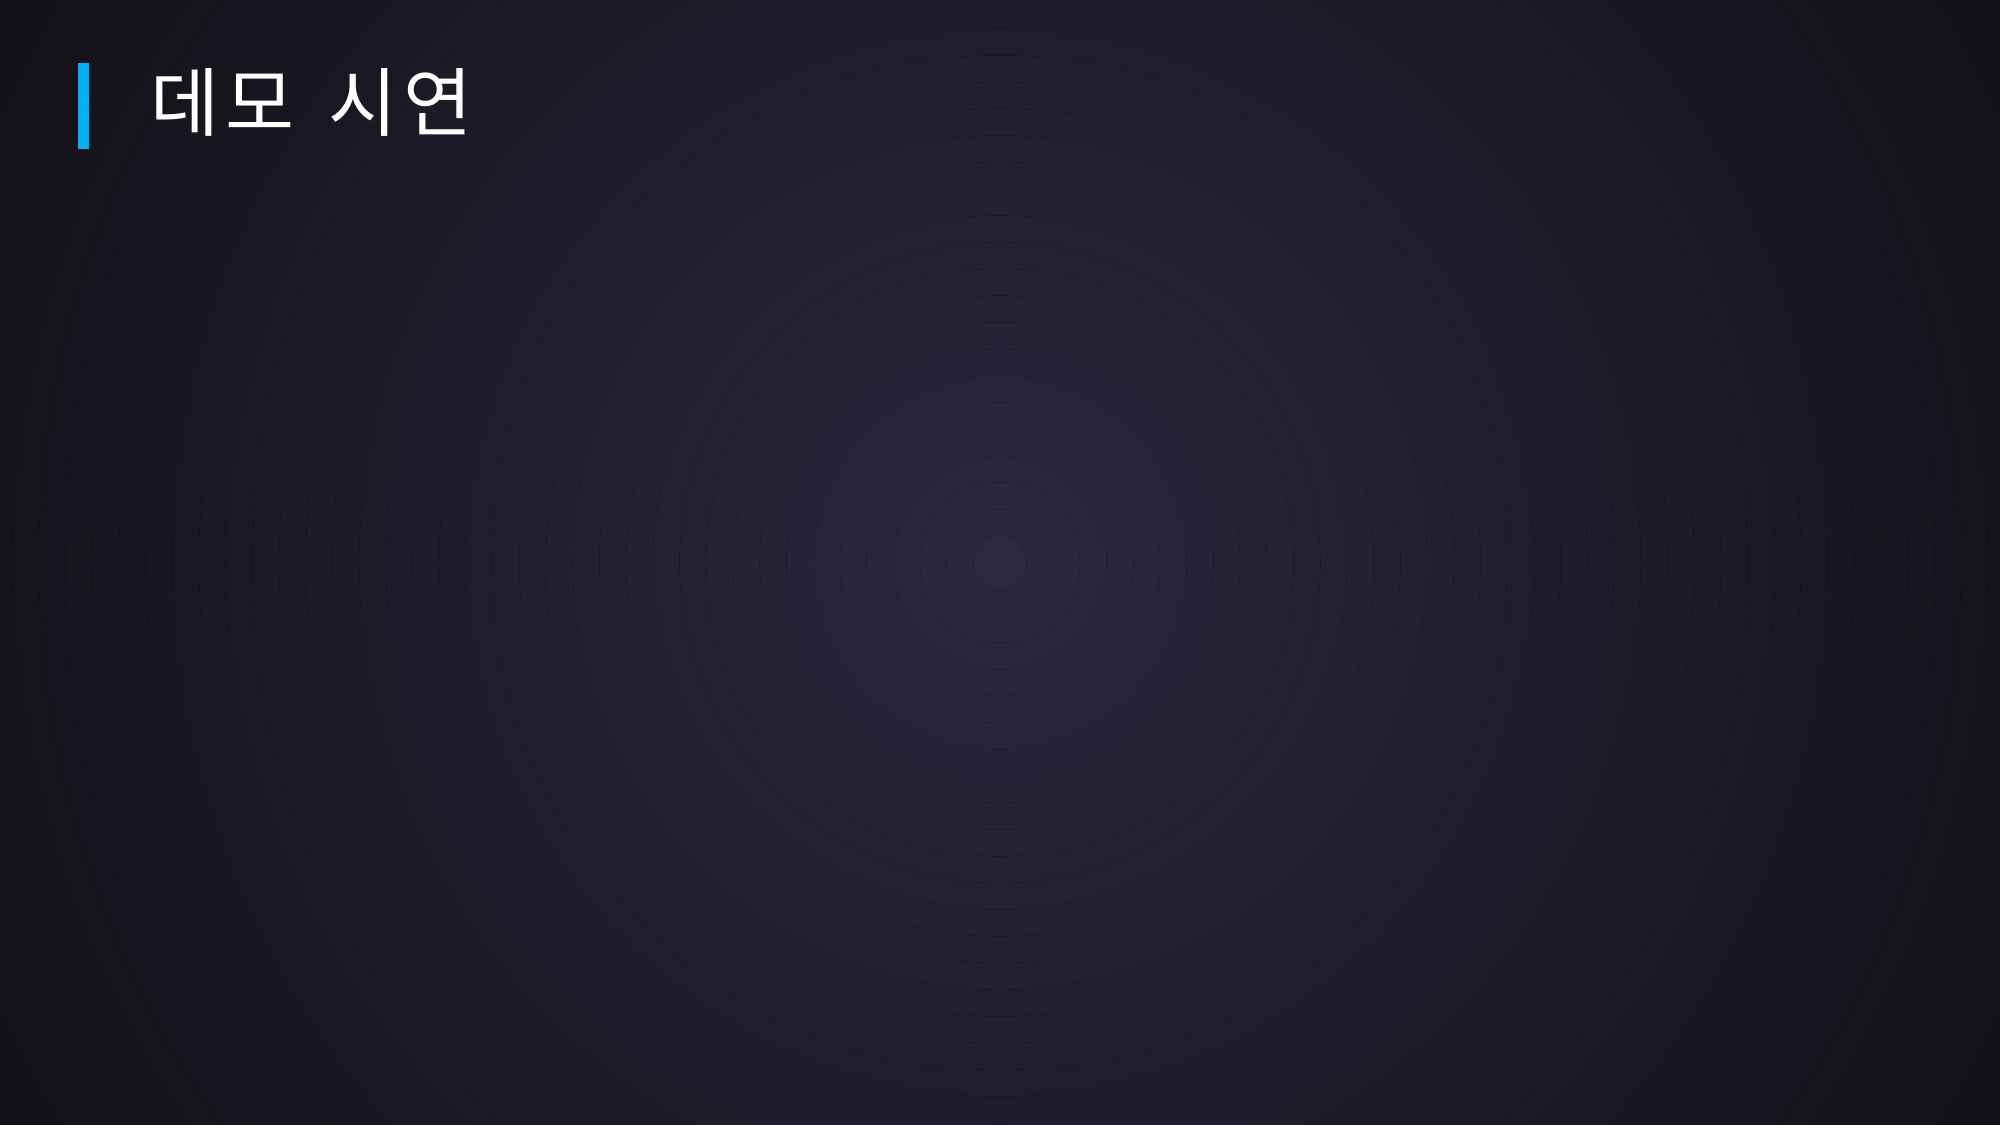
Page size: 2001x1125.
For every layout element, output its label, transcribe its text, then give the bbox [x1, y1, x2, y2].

text_box [0, 0, 2000, 1125]
text_box [66, 47, 293, 215]
text_box 데모 시연 [135, 30, 908, 183]
